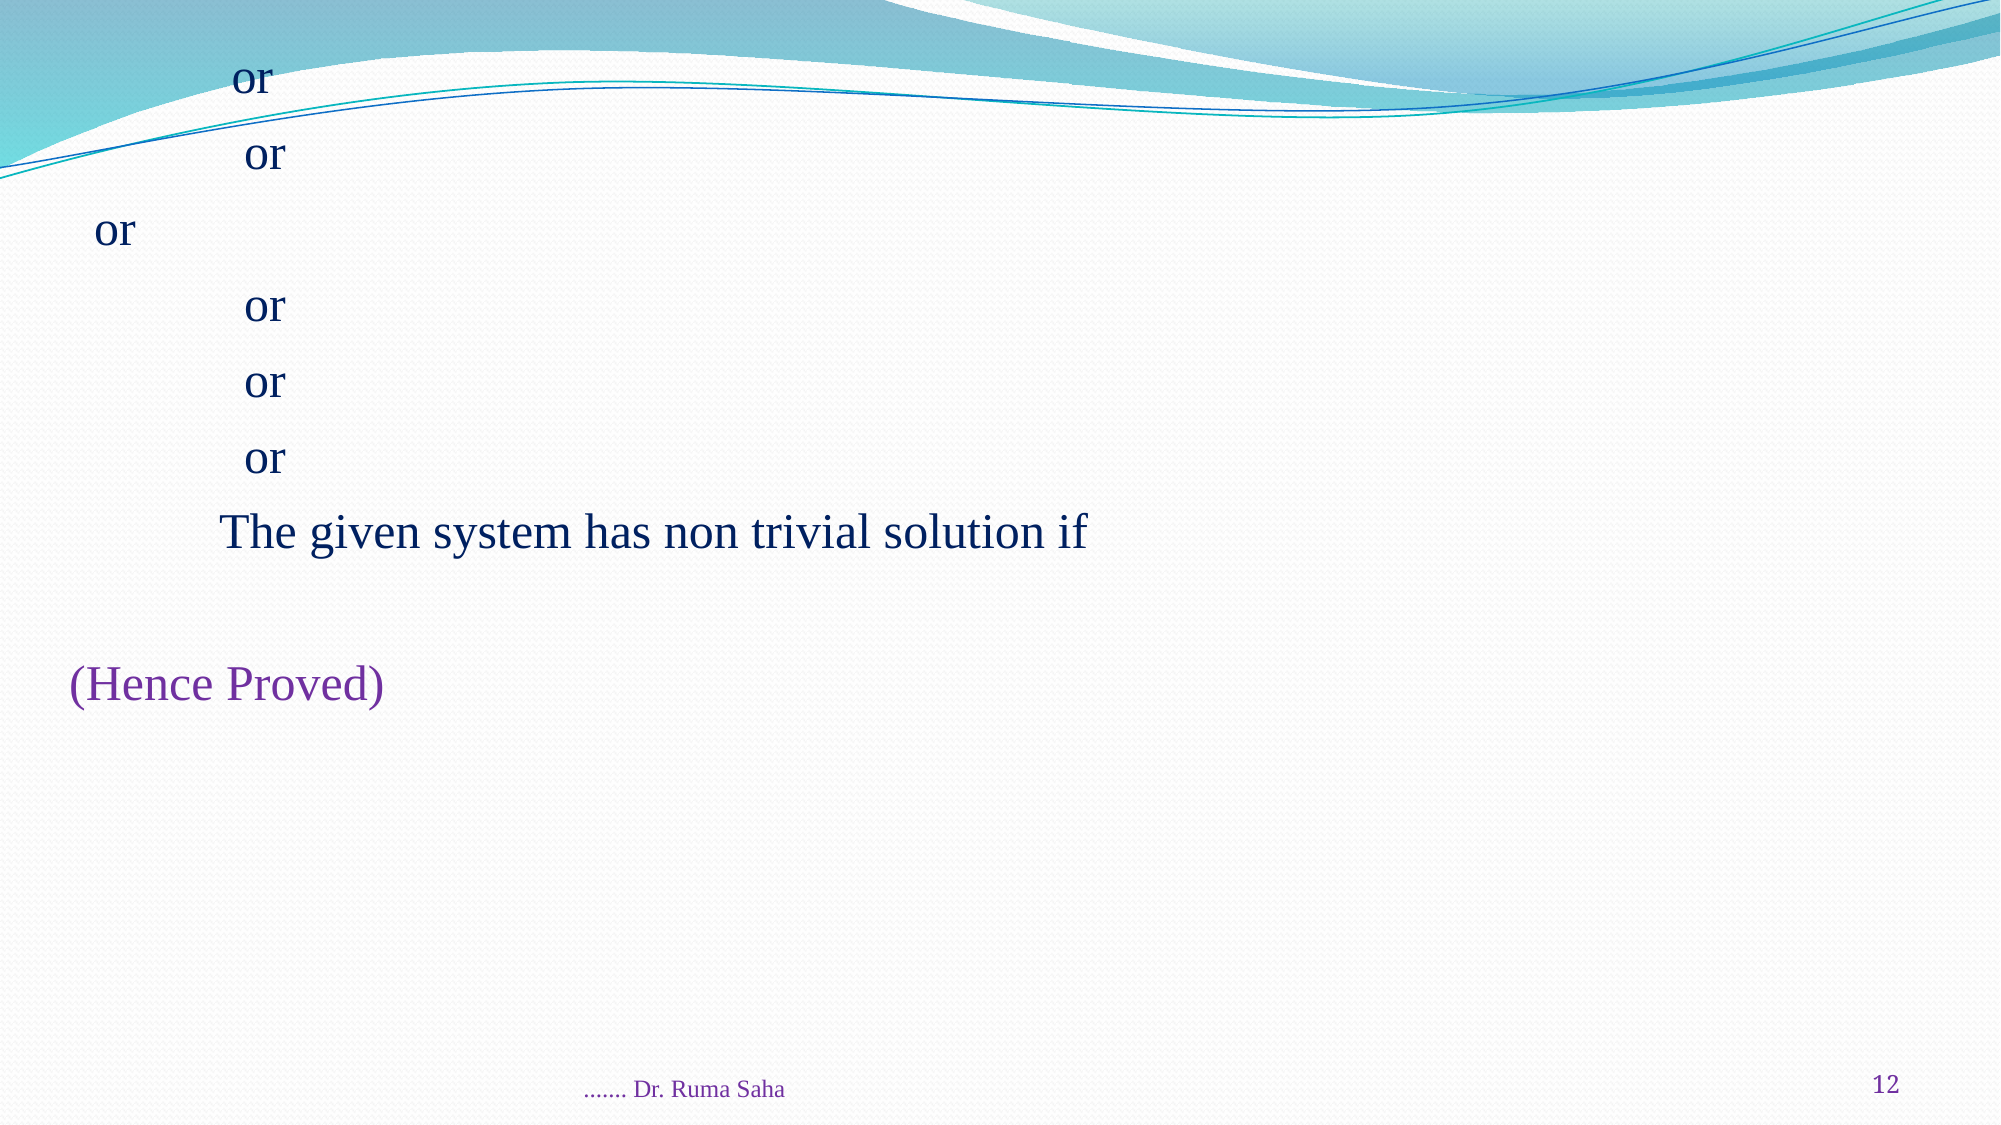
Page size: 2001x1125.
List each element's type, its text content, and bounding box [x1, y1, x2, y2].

slide_number 12 [1733, 1042, 1900, 1103]
footer ....... Dr. Ruma Saha [583, 1042, 1317, 1103]
